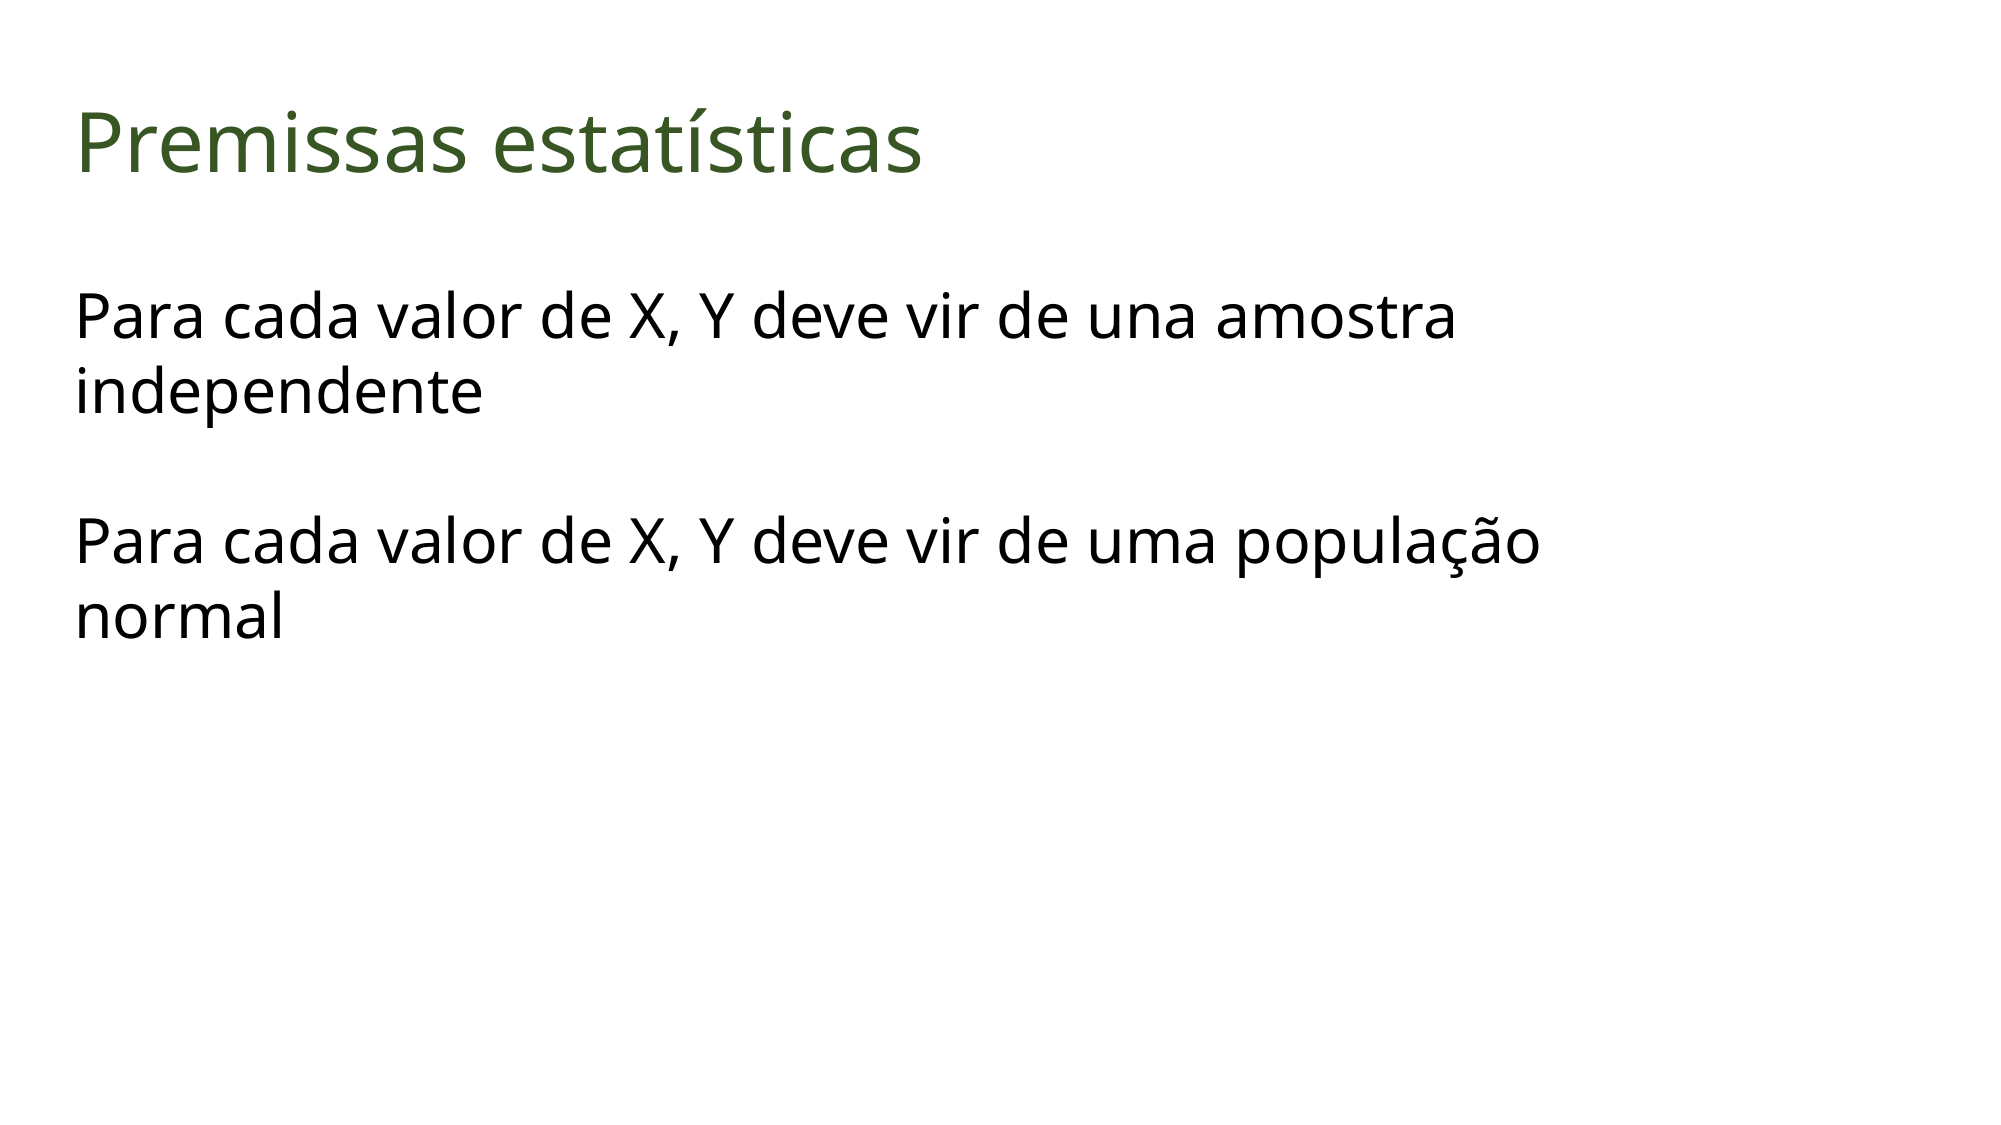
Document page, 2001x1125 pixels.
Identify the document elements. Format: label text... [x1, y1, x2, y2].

text_box Para cada valor de X, Y deve vir de una amostra independente Para cada valor de X, Y deve vir de uma população normal [59, 269, 1633, 659]
text_box Premissas estatísticas [59, 81, 1173, 197]
